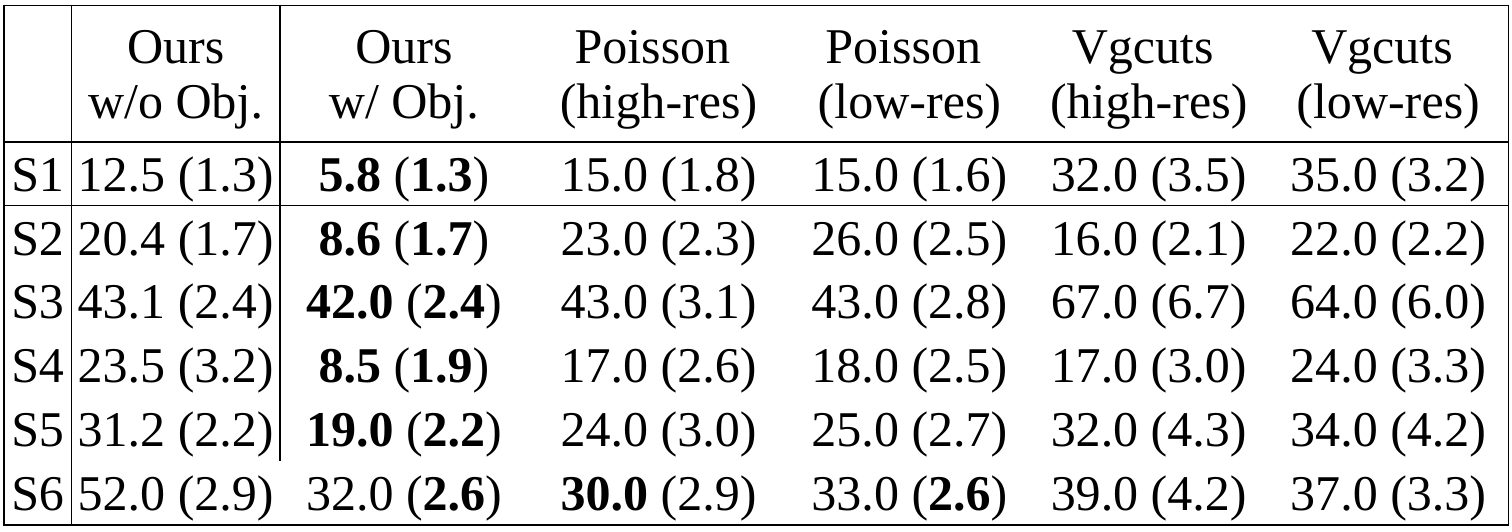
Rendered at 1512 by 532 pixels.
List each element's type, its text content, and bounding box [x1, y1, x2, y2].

table_cell 42.0 (2.4) [281, 270, 528, 333]
table_header Vgcuts (low-res) [1268, 6, 1508, 141]
table_cell 17.0 (3.0) [1030, 333, 1268, 397]
table_cell S5 [5, 397, 71, 461]
table_cell S4 [5, 333, 71, 397]
table_cell 12.5 (1.3) [72, 143, 279, 205]
table_header Ours w/ Obj. [281, 6, 528, 141]
table_cell 5.8 (1.3) [281, 143, 528, 205]
table_cell 32.0 (3.5) [1030, 143, 1268, 205]
table_cell 52.0 (2.9) [72, 461, 280, 524]
table_cell 15.0 (1.8) [528, 143, 789, 205]
table_cell S3 [5, 270, 71, 333]
table_header Poisson (low-res) [789, 6, 1030, 141]
table_cell 18.0 (2.5) [789, 333, 1030, 397]
table_cell 8.5 (1.9) [281, 333, 528, 397]
table_header Poisson (high-res) [528, 6, 789, 141]
table_cell 22.0 (2.2) [1268, 206, 1508, 270]
table_cell 30.0 (2.9) [528, 461, 789, 524]
table_cell 8.6 (1.7) [281, 206, 528, 270]
table_cell 37.0 (3.3) [1268, 461, 1508, 524]
table_cell 43.0 (2.8) [789, 270, 1030, 333]
table_cell 32.0 (4.3) [1030, 397, 1268, 461]
table_cell 15.0 (1.6) [789, 143, 1030, 205]
table_header [5, 6, 71, 141]
table_cell 19.0 (2.2) [281, 397, 528, 461]
table_cell 64.0 (6.0) [1268, 270, 1508, 333]
table_cell 20.4 (1.7) [72, 206, 279, 270]
table_cell 23.5 (3.2) [72, 333, 279, 397]
table_cell 33.0 (2.6) [789, 461, 1030, 524]
table_cell 31.2 (2.2) [72, 397, 279, 461]
table_cell 16.0 (2.1) [1030, 206, 1268, 270]
table_cell 39.0 (4.2) [1030, 461, 1268, 524]
table_header Ours w/o Obj. [72, 6, 279, 141]
table_header Vgcuts (high-res) [1030, 6, 1268, 141]
table_cell 34.0 (4.2) [1268, 397, 1508, 461]
table_cell 32.0 (2.6) [280, 461, 528, 524]
table_cell 23.0 (2.3) [528, 206, 789, 270]
table_cell 35.0 (3.2) [1268, 143, 1508, 205]
table_cell 17.0 (2.6) [528, 333, 789, 397]
table_cell 24.0 (3.3) [1268, 333, 1508, 397]
table_cell 67.0 (6.7) [1030, 270, 1268, 333]
table_cell S1 [5, 143, 71, 205]
table_cell S2 [5, 206, 71, 270]
table_cell S6 [5, 461, 71, 524]
table_cell 43.1 (2.4) [72, 270, 279, 333]
table_cell 24.0 (3.0) [528, 397, 789, 461]
table_cell 43.0 (3.1) [528, 270, 789, 333]
table_cell 25.0 (2.7) [789, 397, 1030, 461]
table_cell 26.0 (2.5) [789, 206, 1030, 270]
